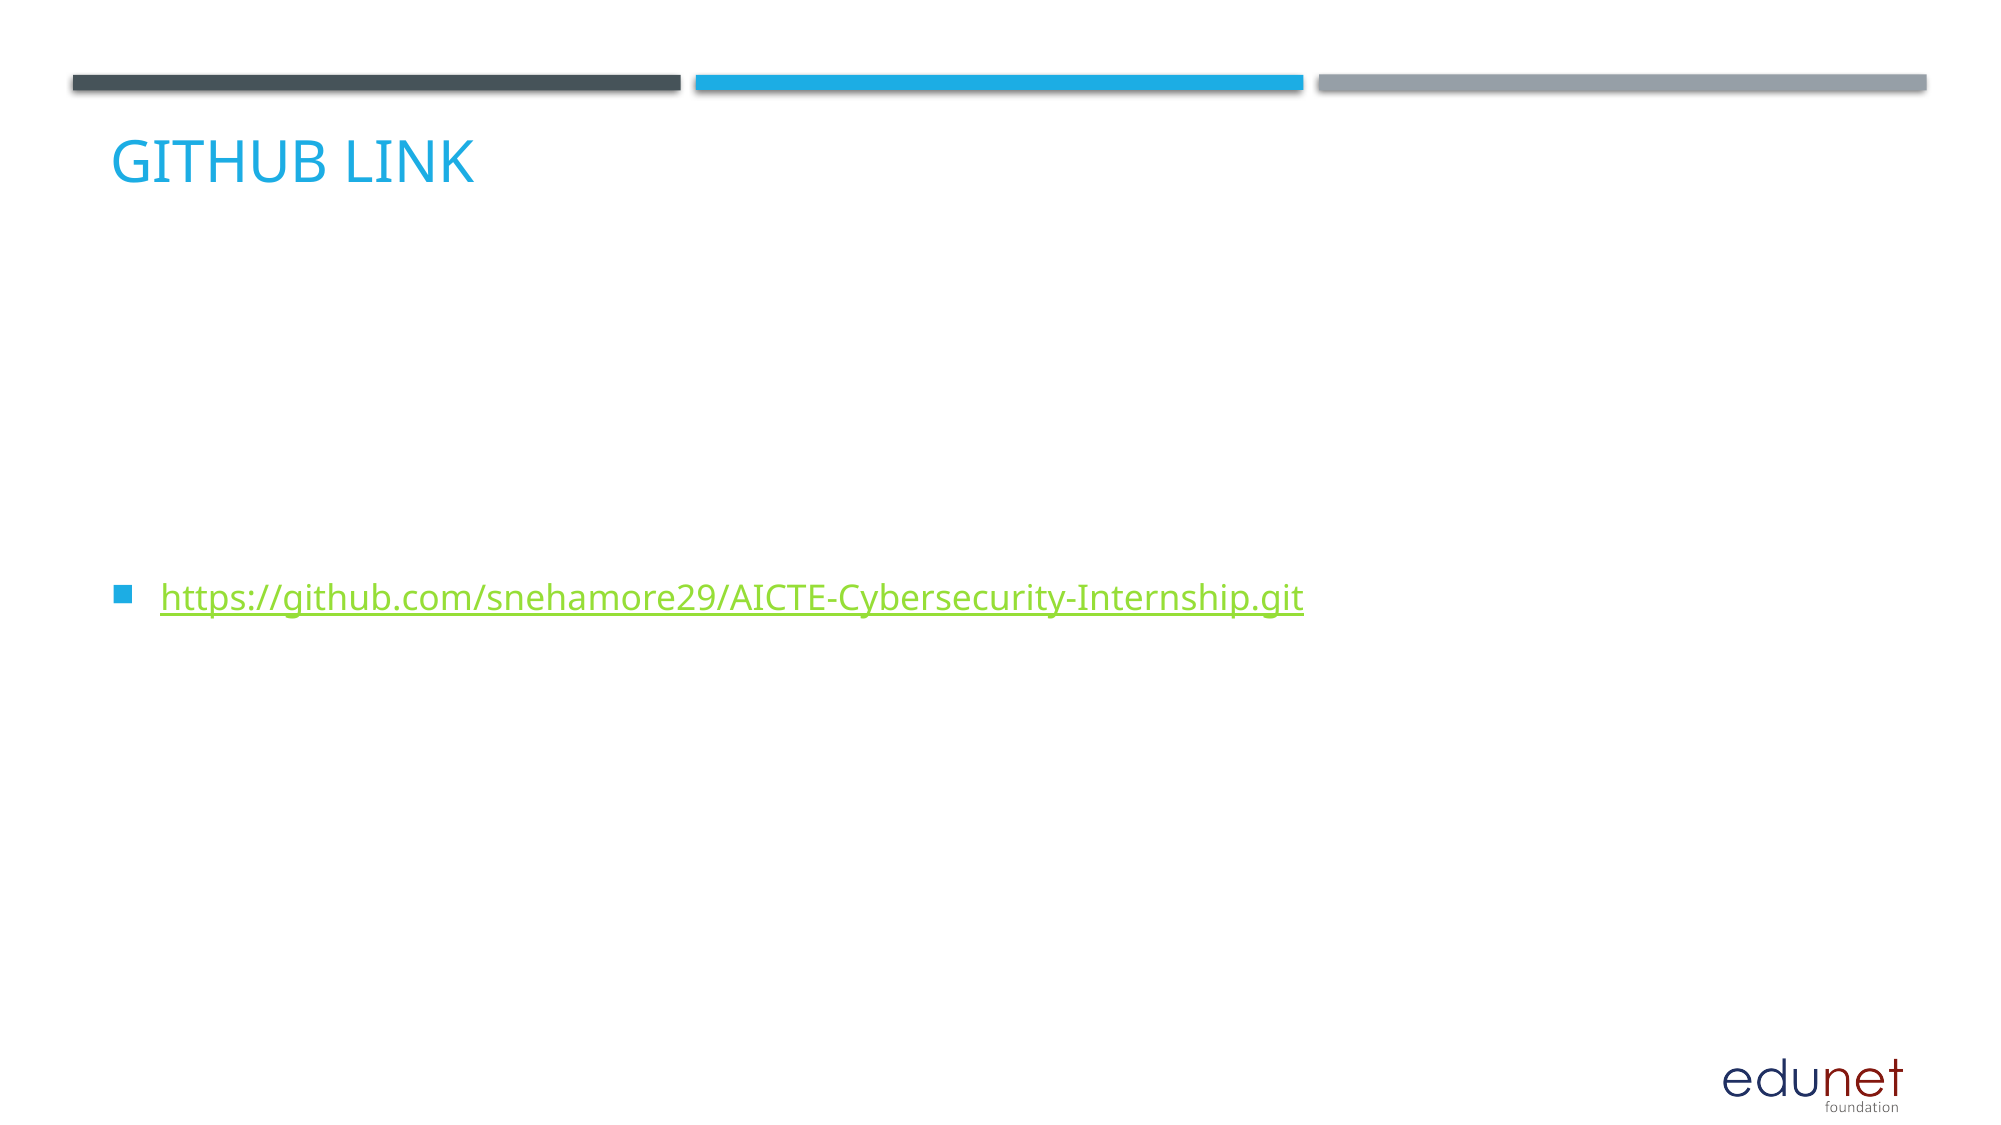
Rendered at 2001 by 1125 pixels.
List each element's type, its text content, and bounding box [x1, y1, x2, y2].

title GitHub Link [95, 115, 1905, 203]
list https://github.com/snehamore29/AICTE-Cybersecurity-Internship.git [95, 213, 1905, 981]
picture [1719, 1056, 1905, 1116]
